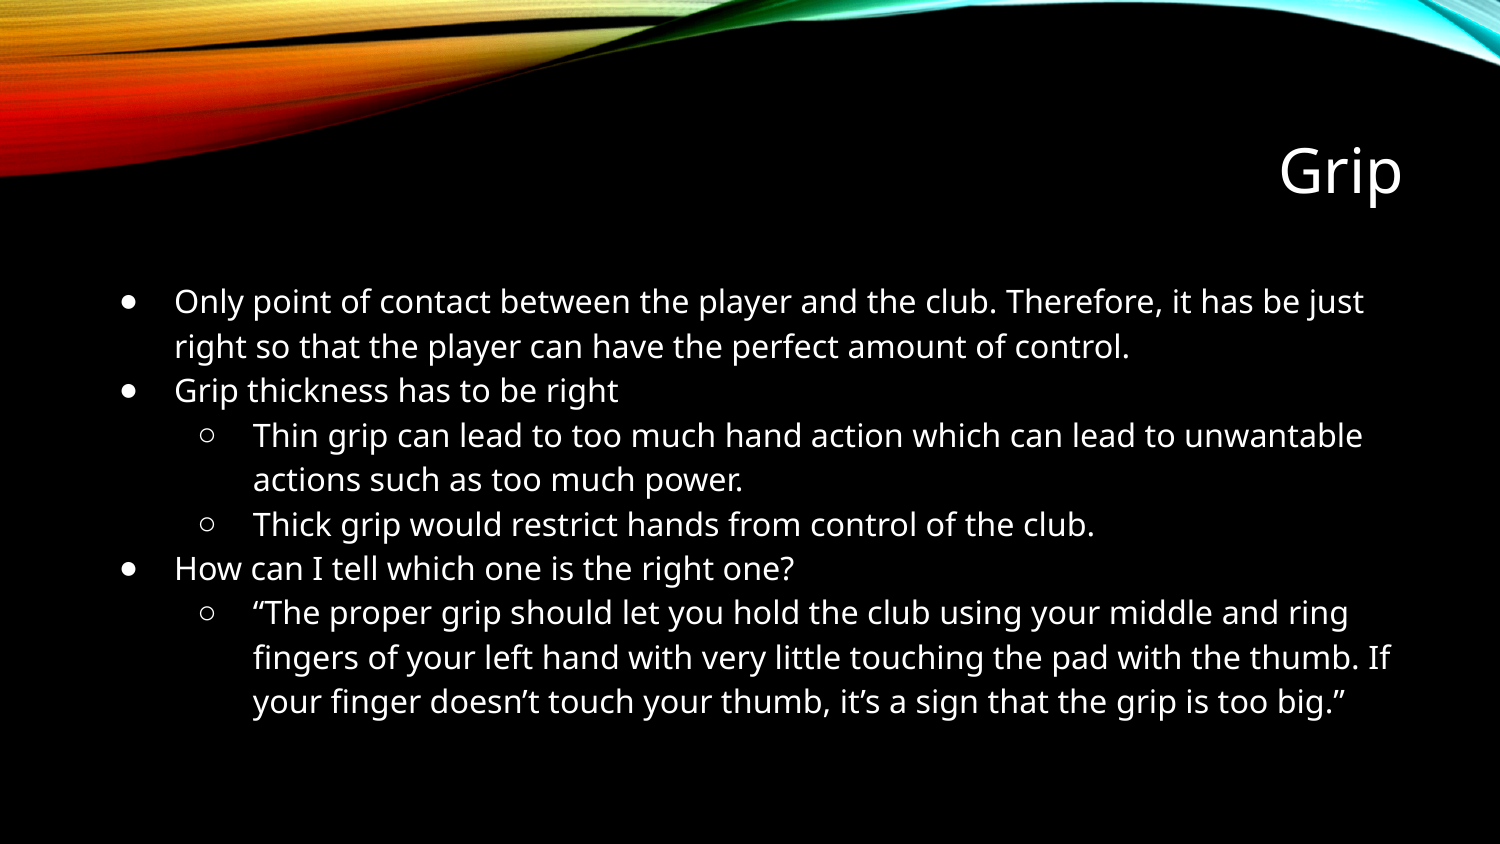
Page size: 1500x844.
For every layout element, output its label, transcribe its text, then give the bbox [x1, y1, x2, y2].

list Only point of contact between the player and the club. Therefore, it has be just right so that the player can have the perfect amount of control. Grip thickness has to be right Thin grip can lead to too much hand action which can lead to unwantable actions such as too much power. Thick grip would restrict hands from control of the club. How can I tell which one is the right one? “The proper grip should let you hold the club using your middle and ring fingers of your left hand with very little touching the pad with the thumb. If your finger doesn’t touch your thumb, it’s a sign that the grip is too big.” [84, 270, 1416, 766]
picture [0, 0, 1500, 178]
title Grip [356, 94, 1416, 254]
